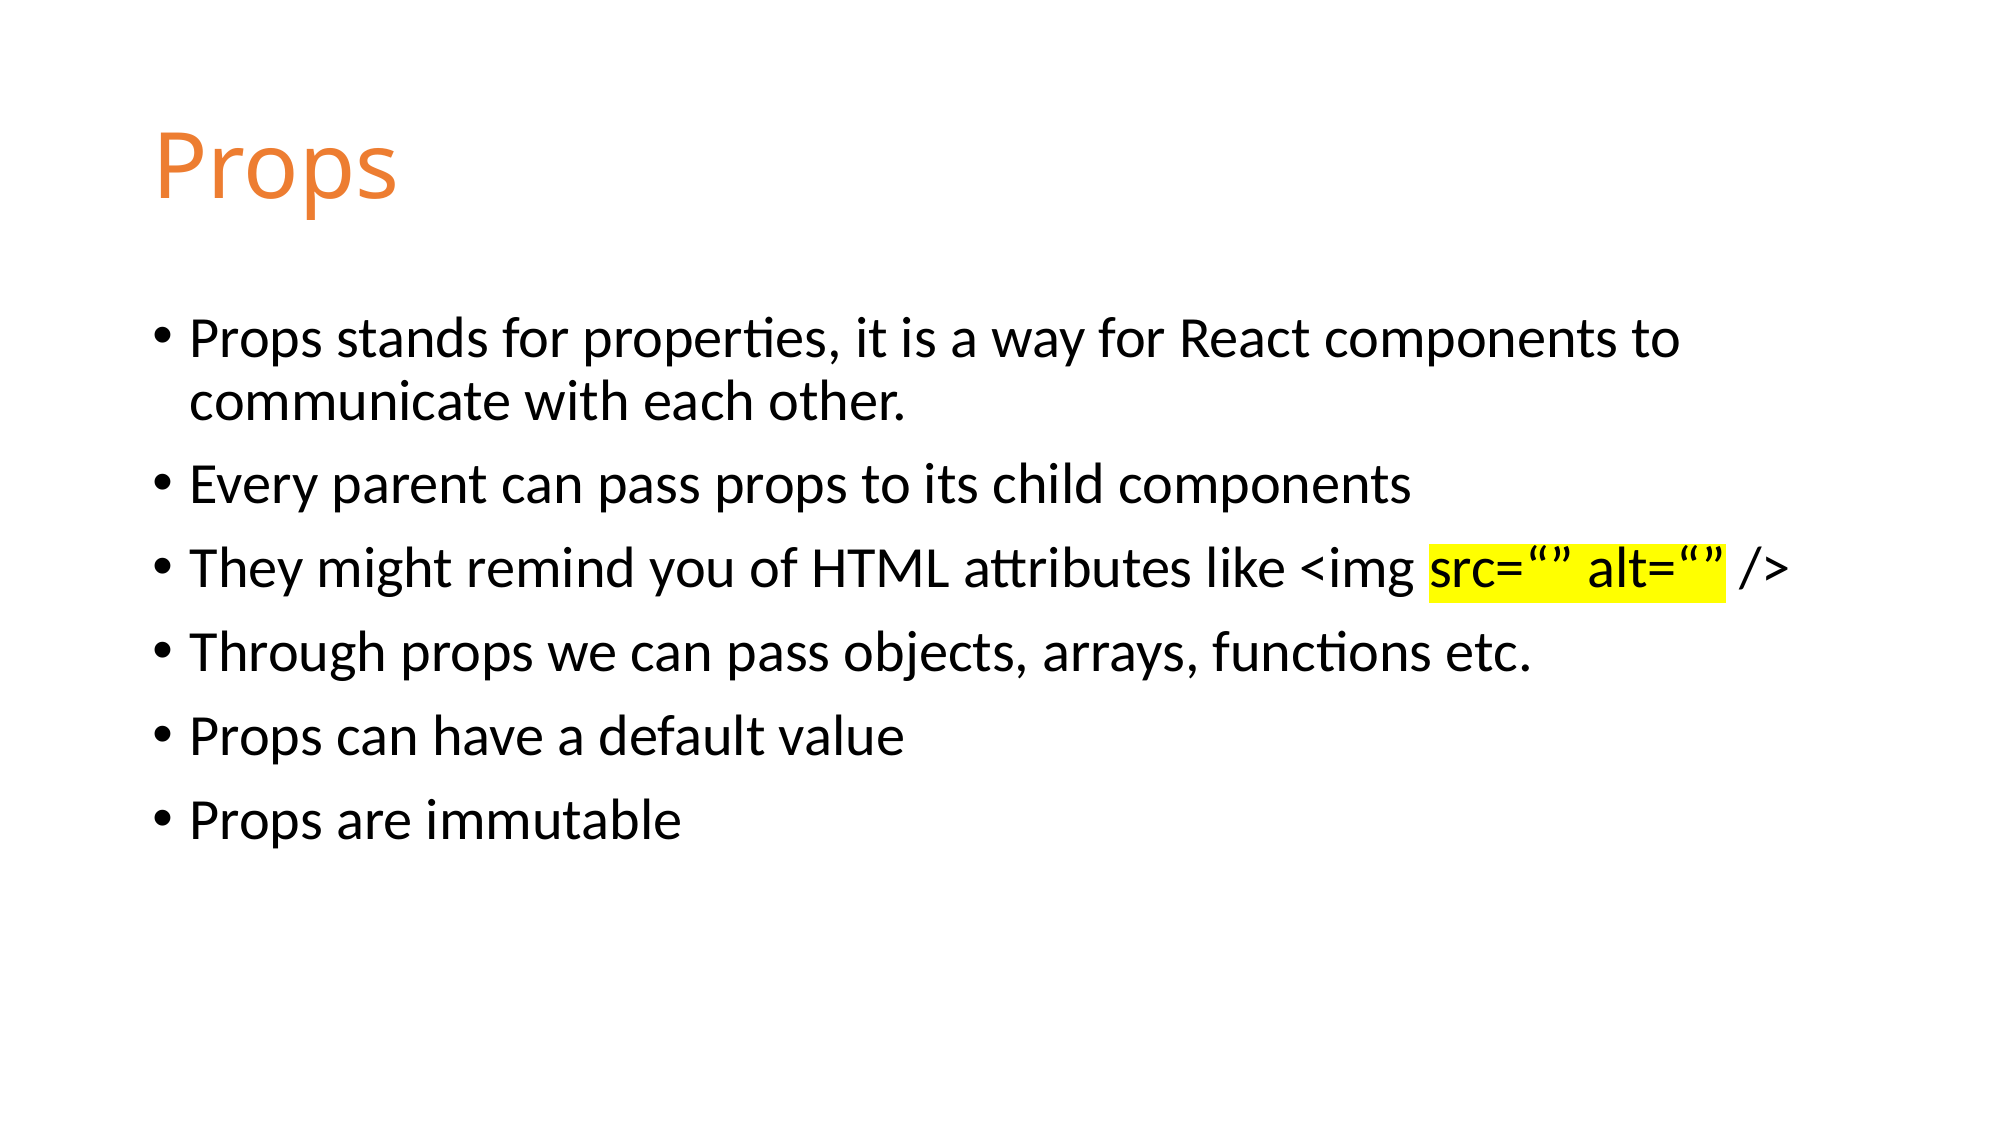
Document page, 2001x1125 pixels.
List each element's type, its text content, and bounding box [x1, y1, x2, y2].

title Props [137, 59, 1863, 278]
list Props stands for properties, it is a way for React components to communicate with each other. Every parent can pass props to its child components They might remind you of HTML attributes like <img src=“” alt=“” /> Through props we can pass objects, arrays, functions etc. Props can have a default value Props are immutable [137, 299, 1863, 1014]
